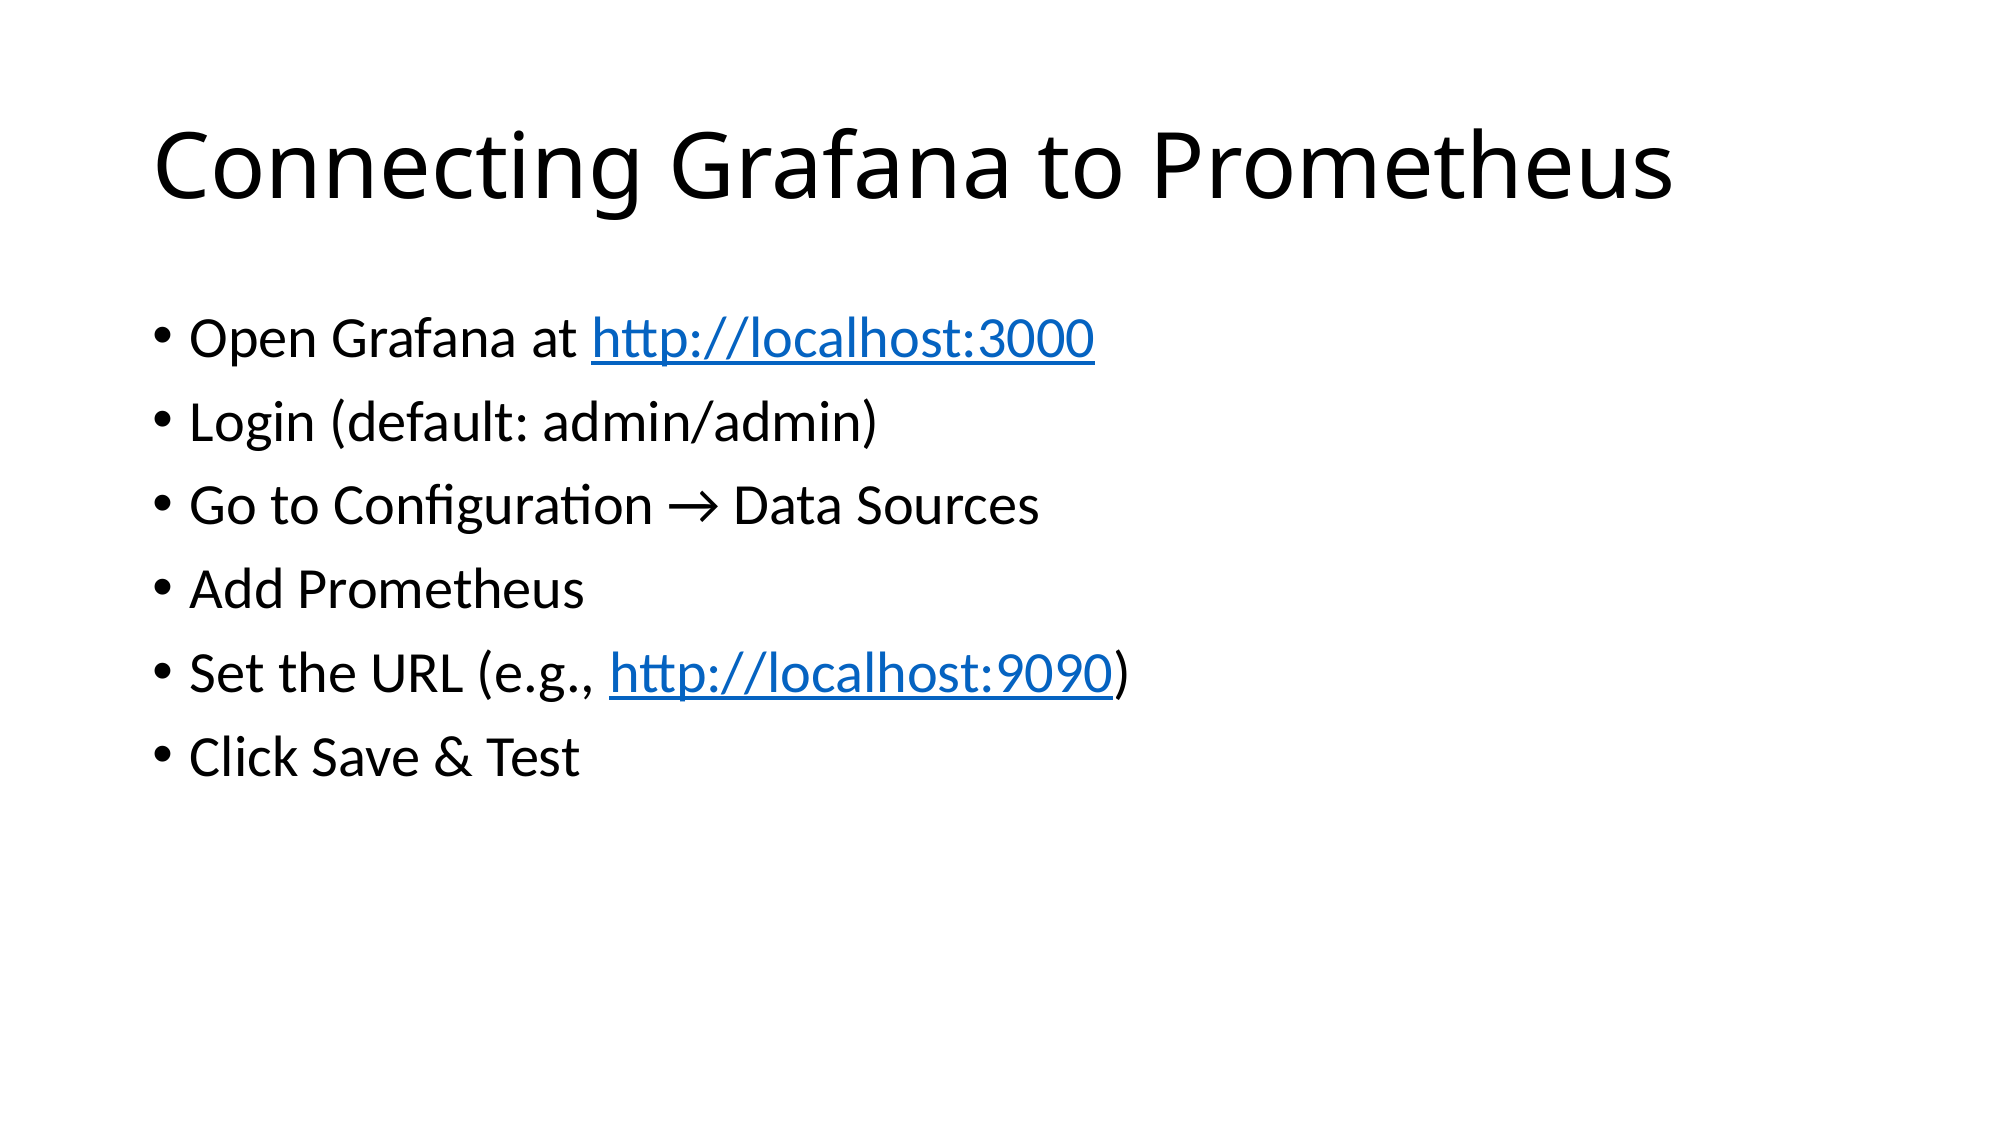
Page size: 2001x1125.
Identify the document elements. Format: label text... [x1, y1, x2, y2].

list Open Grafana at http://localhost:3000 Login (default: admin/admin) Go to Configuration → Data Sources Add Prometheus Set the URL (e.g., http://localhost:9090) Click Save & Test [137, 299, 1863, 1014]
title Connecting Grafana to Prometheus [137, 59, 1863, 278]
